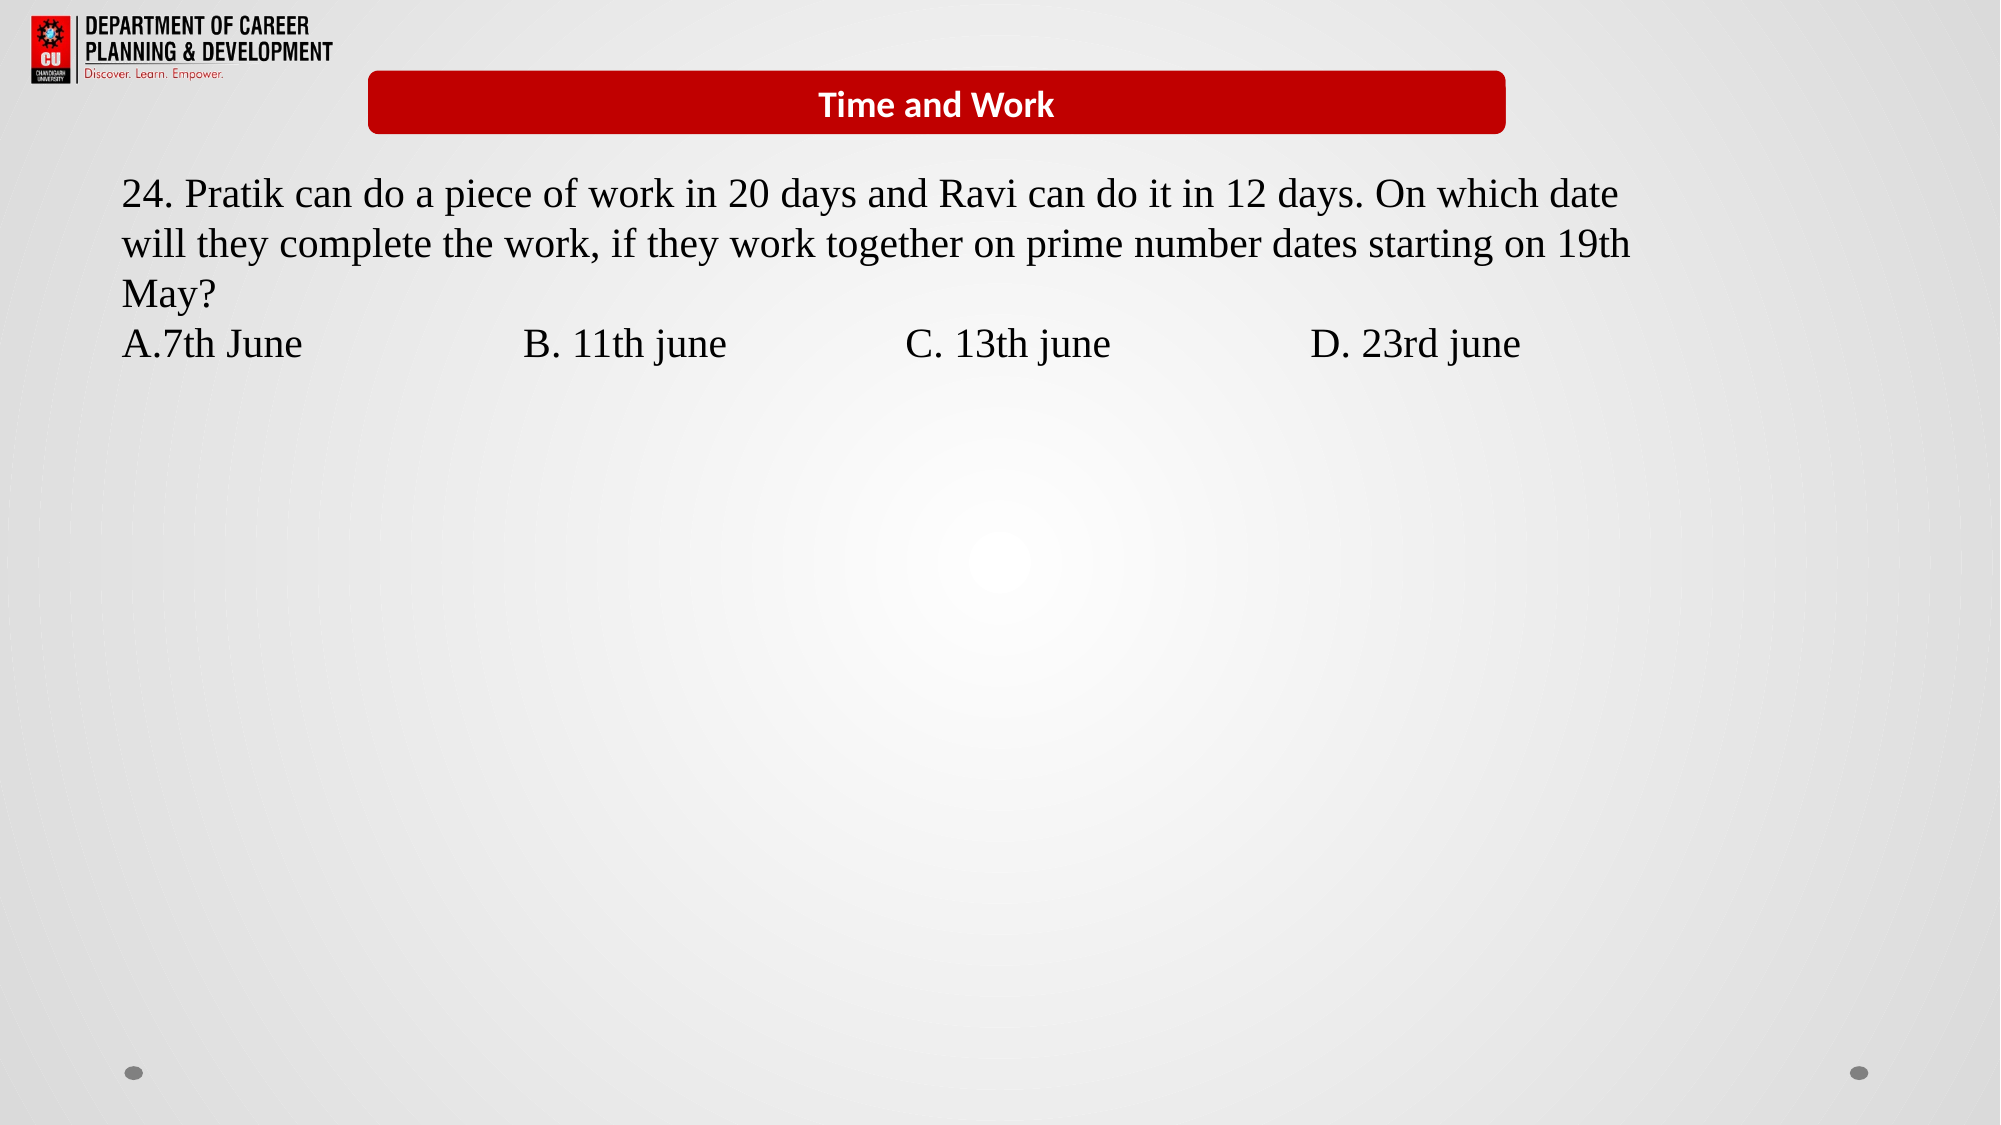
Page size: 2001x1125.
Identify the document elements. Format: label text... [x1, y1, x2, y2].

picture [23, 0, 349, 100]
text_box 24. Pratik can do a piece of work in 20 days and Ravi can do it in 12 days. On which date will they complete the work, if they work together on prime number dates starting on 19th May? A.7th June B. 11th june C. 13th june D. 23rd june [106, 158, 1683, 373]
text_box Time and Work [368, 71, 1506, 135]
